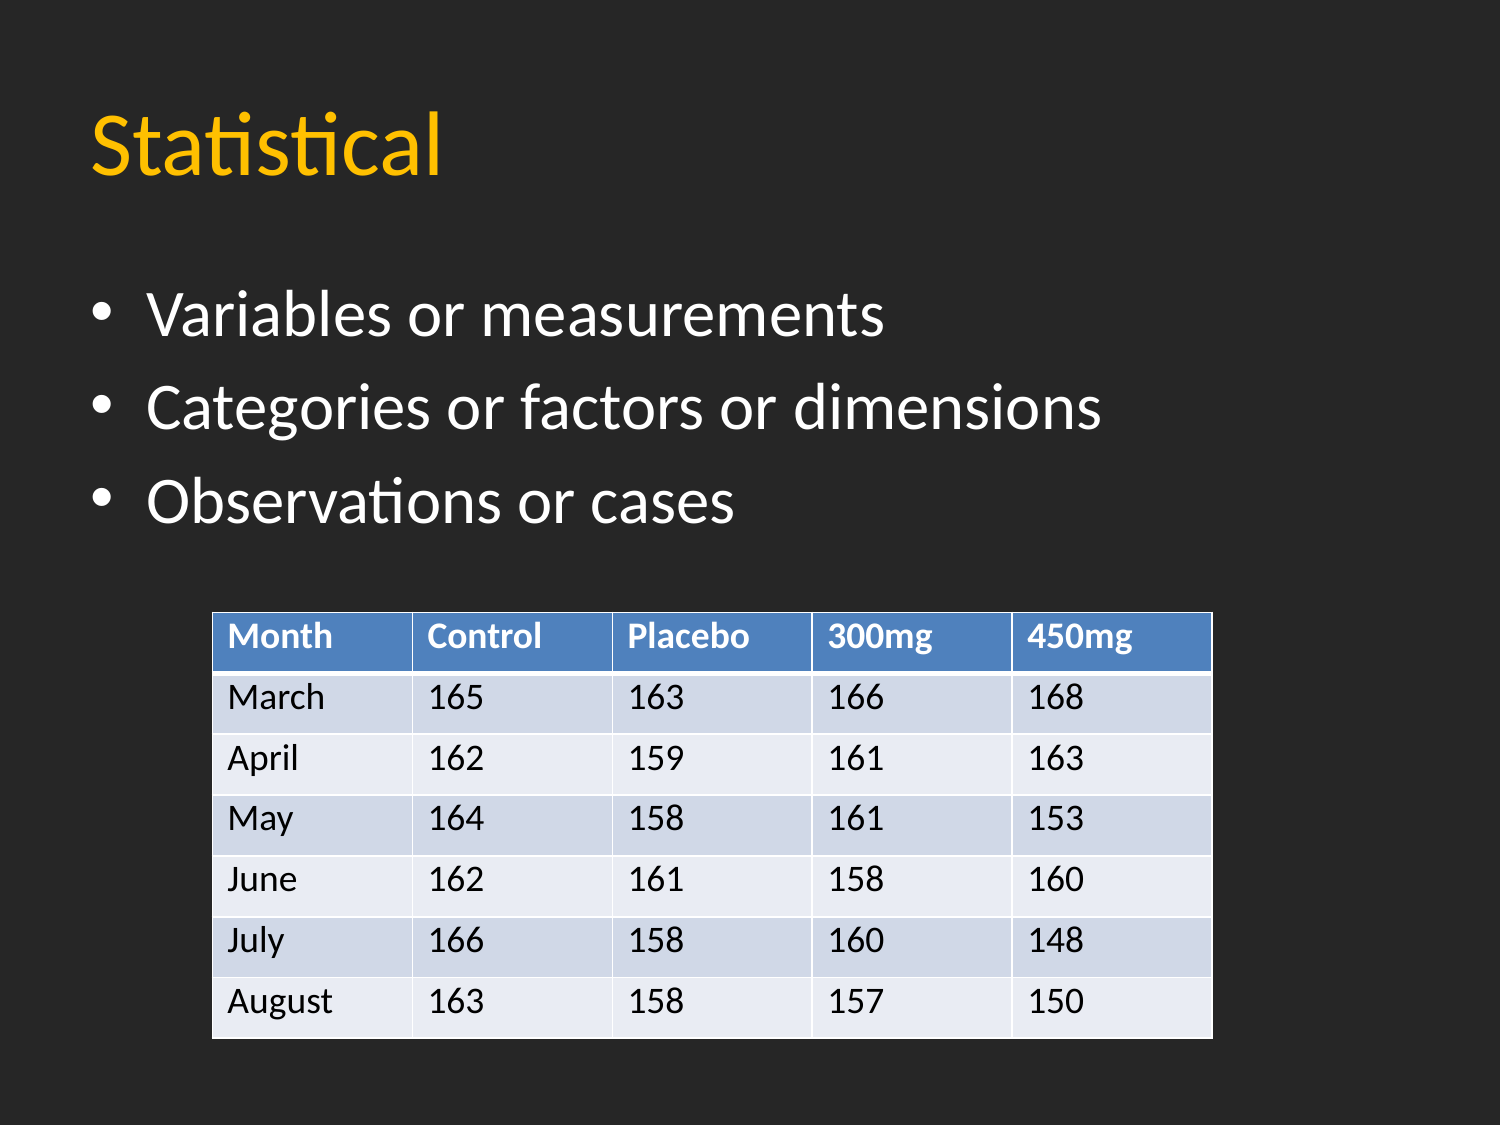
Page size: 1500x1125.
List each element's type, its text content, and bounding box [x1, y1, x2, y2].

table_cell July [213, 918, 412, 977]
table_cell 158 [813, 857, 1011, 916]
table_cell 161 [613, 857, 811, 916]
table_cell 162 [413, 857, 612, 916]
table_header Control [413, 613, 612, 671]
title Statistical [75, 45, 1425, 233]
table_cell June [213, 857, 412, 916]
table_cell 160 [813, 918, 1011, 977]
table_cell 163 [413, 978, 612, 1037]
table_cell 157 [813, 978, 1011, 1037]
table_cell May [213, 796, 412, 855]
table_cell August [213, 978, 412, 1037]
table_cell 150 [1013, 978, 1211, 1037]
table_cell 158 [613, 918, 811, 977]
table_cell 163 [613, 676, 811, 733]
table_cell April [213, 735, 412, 794]
table_header Placebo [613, 613, 811, 671]
table_cell 161 [813, 735, 1011, 794]
table_cell 168 [1013, 676, 1211, 733]
table_header 450mg [1013, 613, 1211, 671]
table_cell 148 [1013, 918, 1211, 977]
table_cell 163 [1013, 735, 1211, 794]
table_cell 161 [813, 796, 1011, 855]
table_cell 162 [413, 735, 612, 794]
table_cell 165 [413, 676, 612, 733]
table_cell 166 [413, 918, 612, 977]
table_cell 160 [1013, 857, 1211, 916]
table_header 300mg [813, 613, 1011, 671]
list Variables or measurements Categories or factors or dimensions Observations or cases [75, 262, 1425, 1005]
table_cell 153 [1013, 796, 1211, 855]
table_cell 158 [613, 978, 811, 1037]
table_cell 159 [613, 735, 811, 794]
table_header Month [213, 613, 412, 671]
table_cell 164 [413, 796, 612, 855]
table_cell 166 [813, 676, 1011, 733]
table_cell 158 [613, 796, 811, 855]
table_cell March [213, 676, 412, 733]
